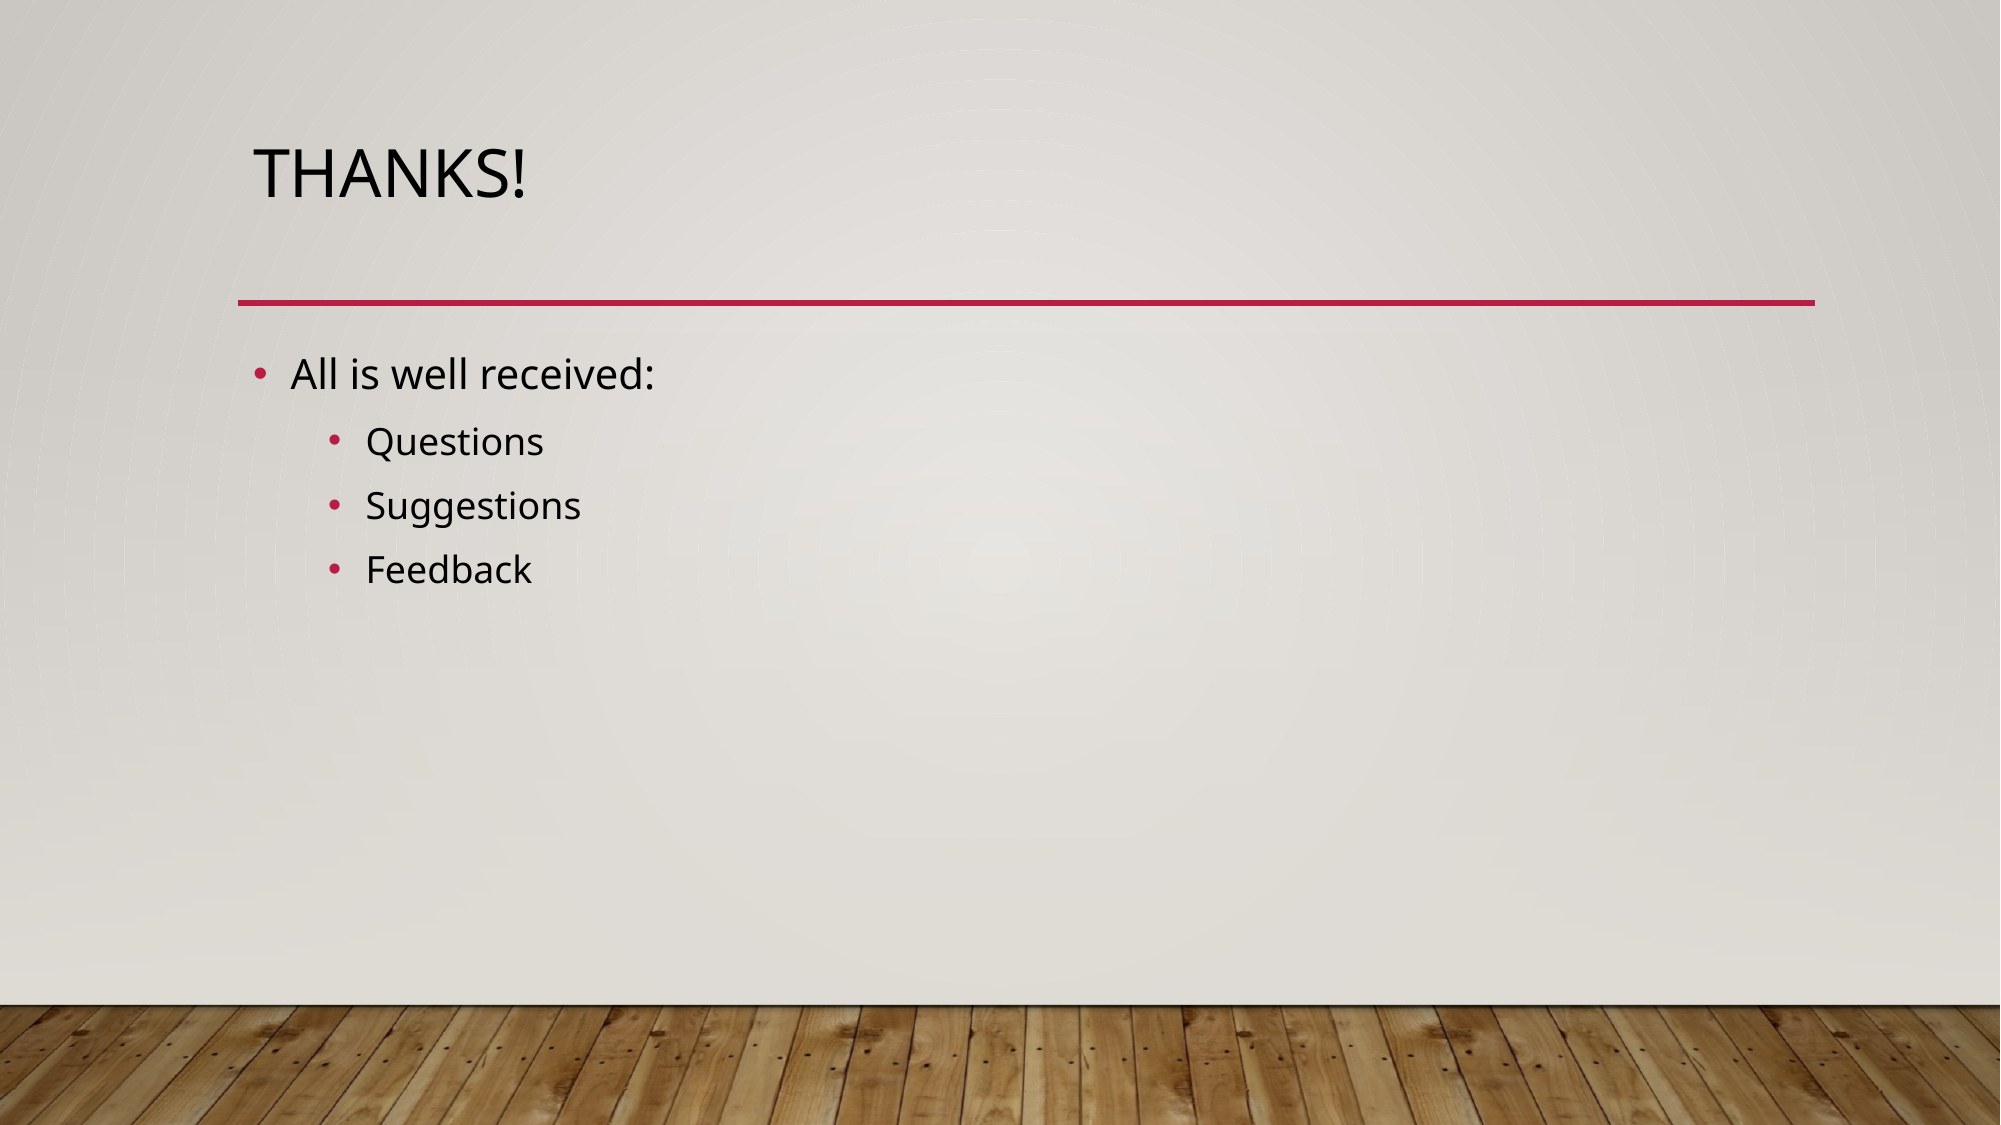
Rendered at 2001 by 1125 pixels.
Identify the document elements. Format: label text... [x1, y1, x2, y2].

title Thanks! [238, 131, 1814, 305]
list All is well received: Questions Suggestions Feedback [238, 330, 1814, 897]
picture [0, 1005, 2000, 1125]
